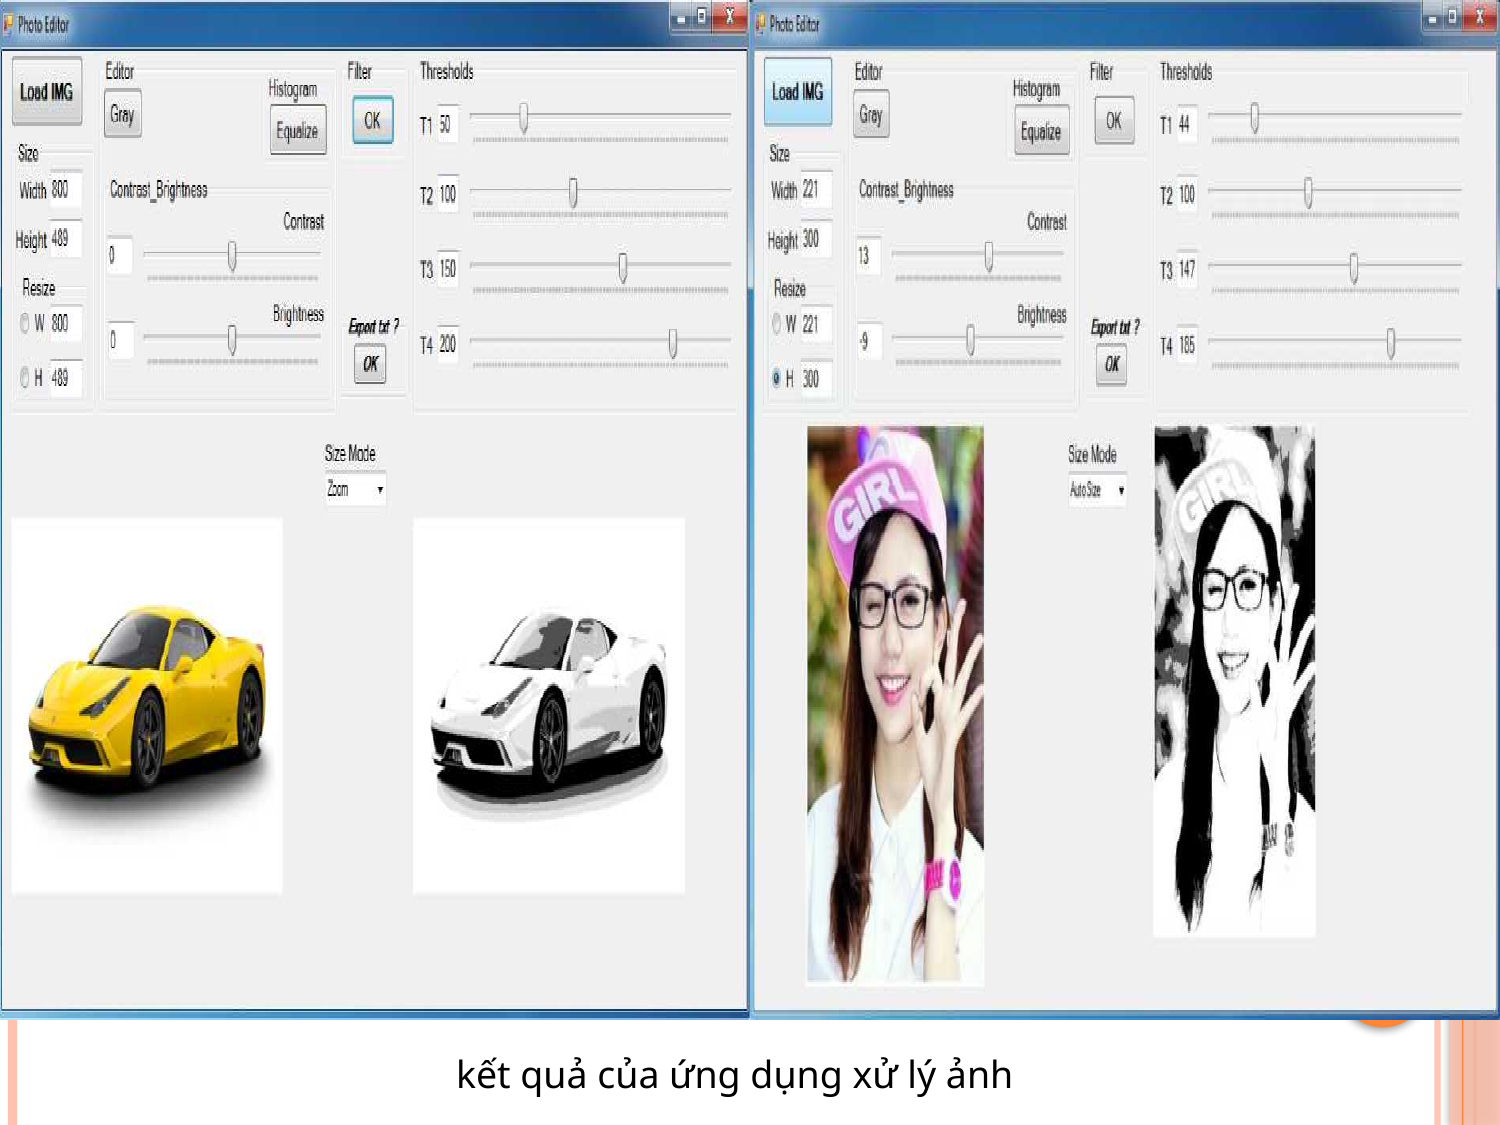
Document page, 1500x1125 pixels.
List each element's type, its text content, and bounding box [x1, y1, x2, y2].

text_box kết quả của ứng dụng xử lý ảnh [441, 1044, 1029, 1104]
picture [0, 0, 1500, 1020]
